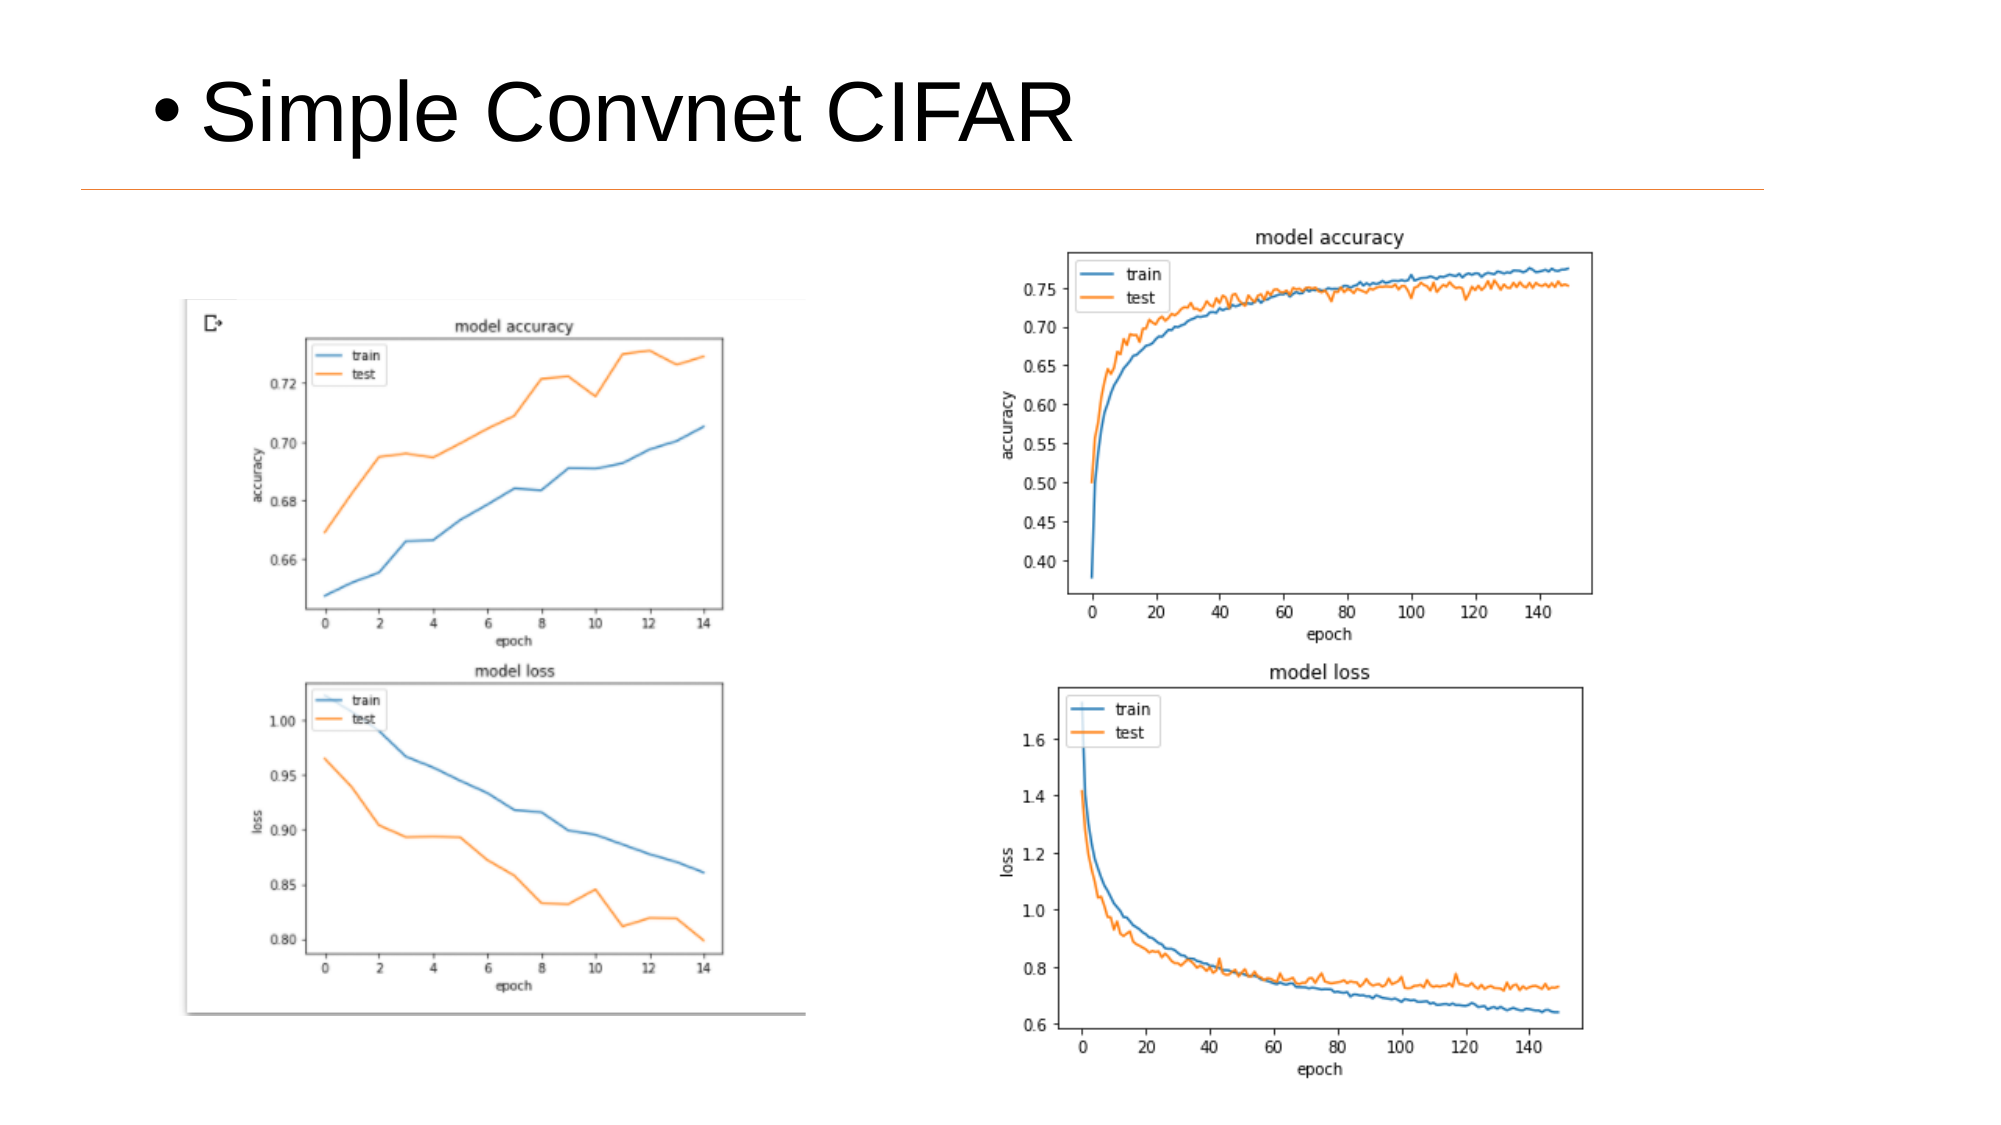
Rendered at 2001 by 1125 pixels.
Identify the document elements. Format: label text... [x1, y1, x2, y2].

picture [969, 221, 1615, 1094]
picture [178, 299, 806, 1016]
title Simple Convnet CIFAR [137, 59, 1207, 168]
